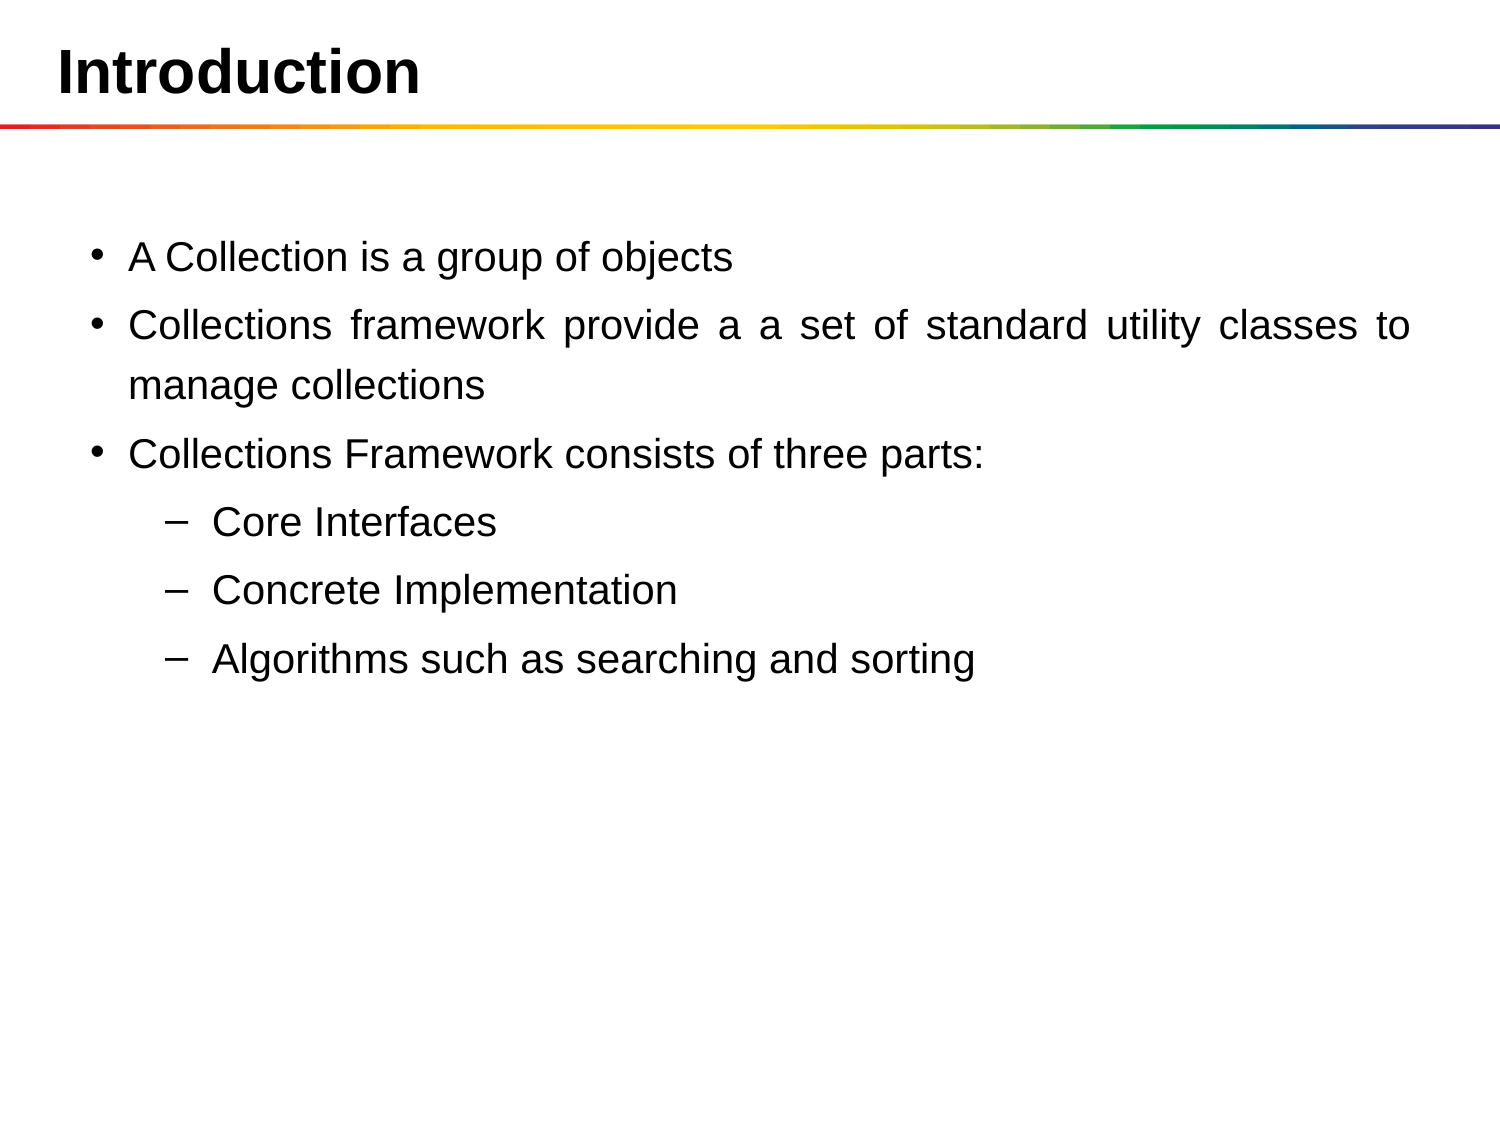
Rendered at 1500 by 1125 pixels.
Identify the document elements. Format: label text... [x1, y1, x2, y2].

list A Collection is a group of objects Collections framework provide a a set of standard utility classes to manage collections Collections Framework consists of three parts: Core Interfaces Concrete Implementation Algorithms such as searching and sorting [74, 211, 1428, 958]
list Introduction [42, 23, 1426, 115]
